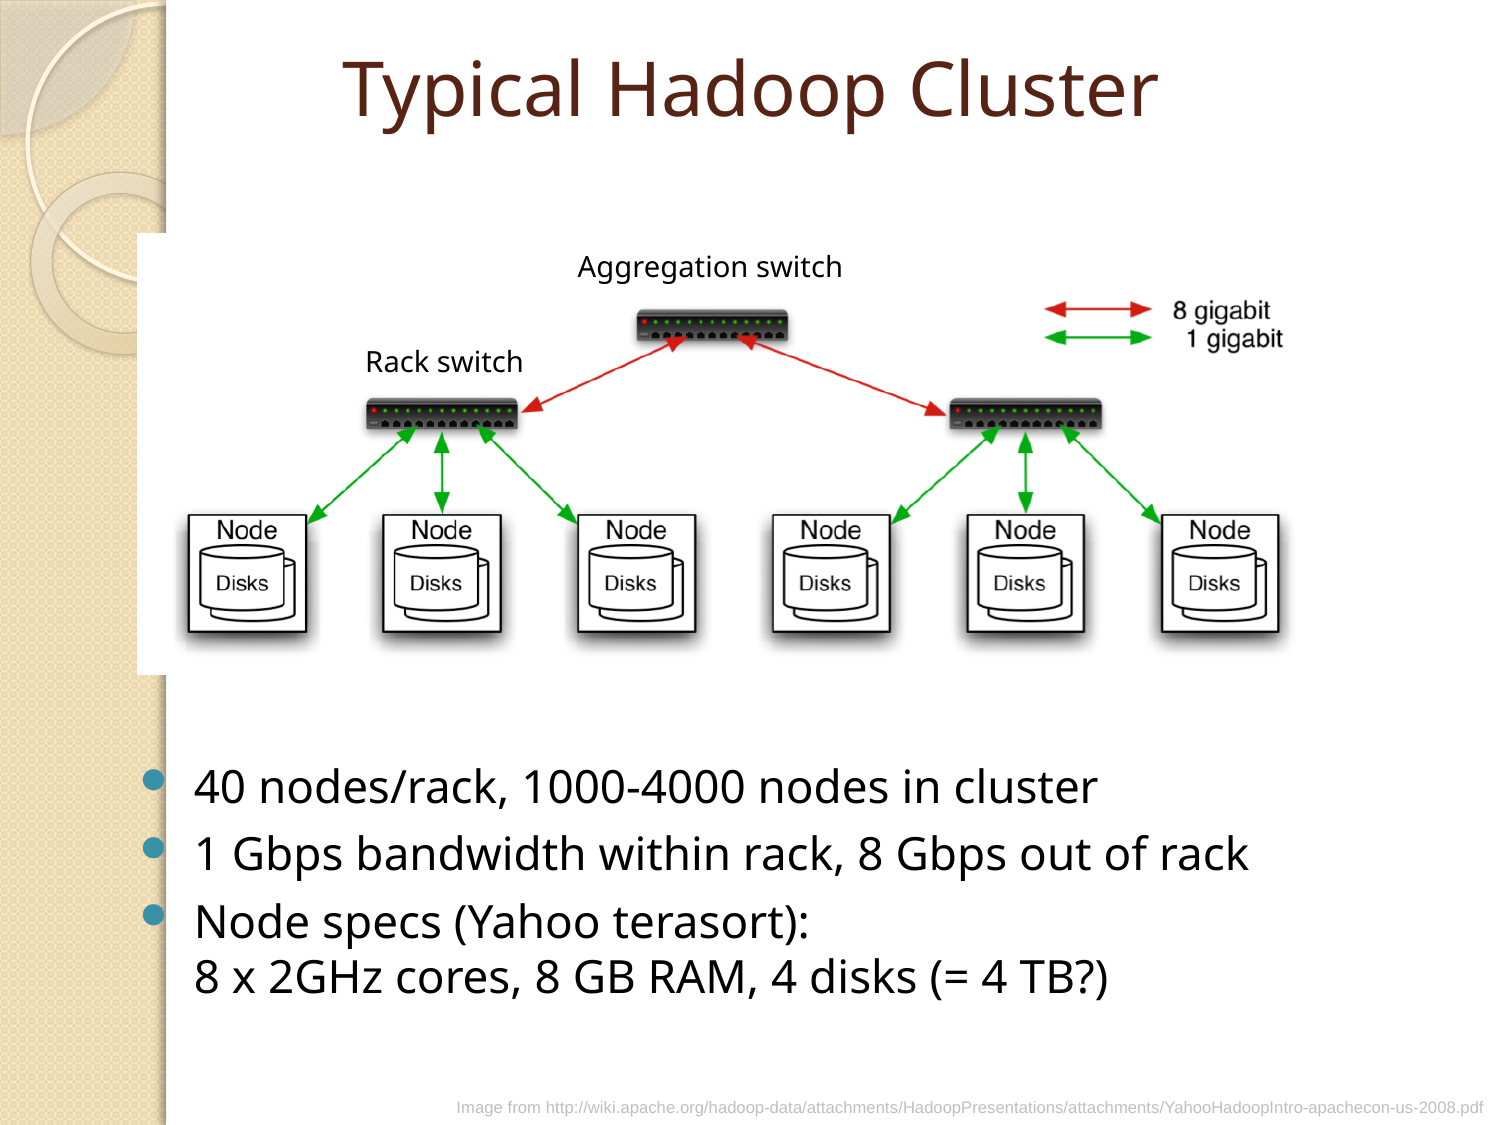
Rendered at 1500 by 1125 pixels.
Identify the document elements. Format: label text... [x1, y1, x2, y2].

text_box Image from http://wiki.apache.org/hadoop-data/attachments/HadoopPresentations/attachments/YahooHadoopIntro-apachecon-us-2008.pdf [387, 1089, 1500, 1125]
title Typical Hadoop Cluster [62, 32, 1440, 139]
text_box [137, 233, 1326, 676]
list 40 nodes/rack, 1000-4000 nodes in cluster 1 Gbps bandwidth within rack, 8 Gbps out of rack Node specs (Yahoo terasort): 8 x 2GHz cores, 8 GB RAM, 4 disks (= 4 TB?) [125, 750, 1363, 1063]
